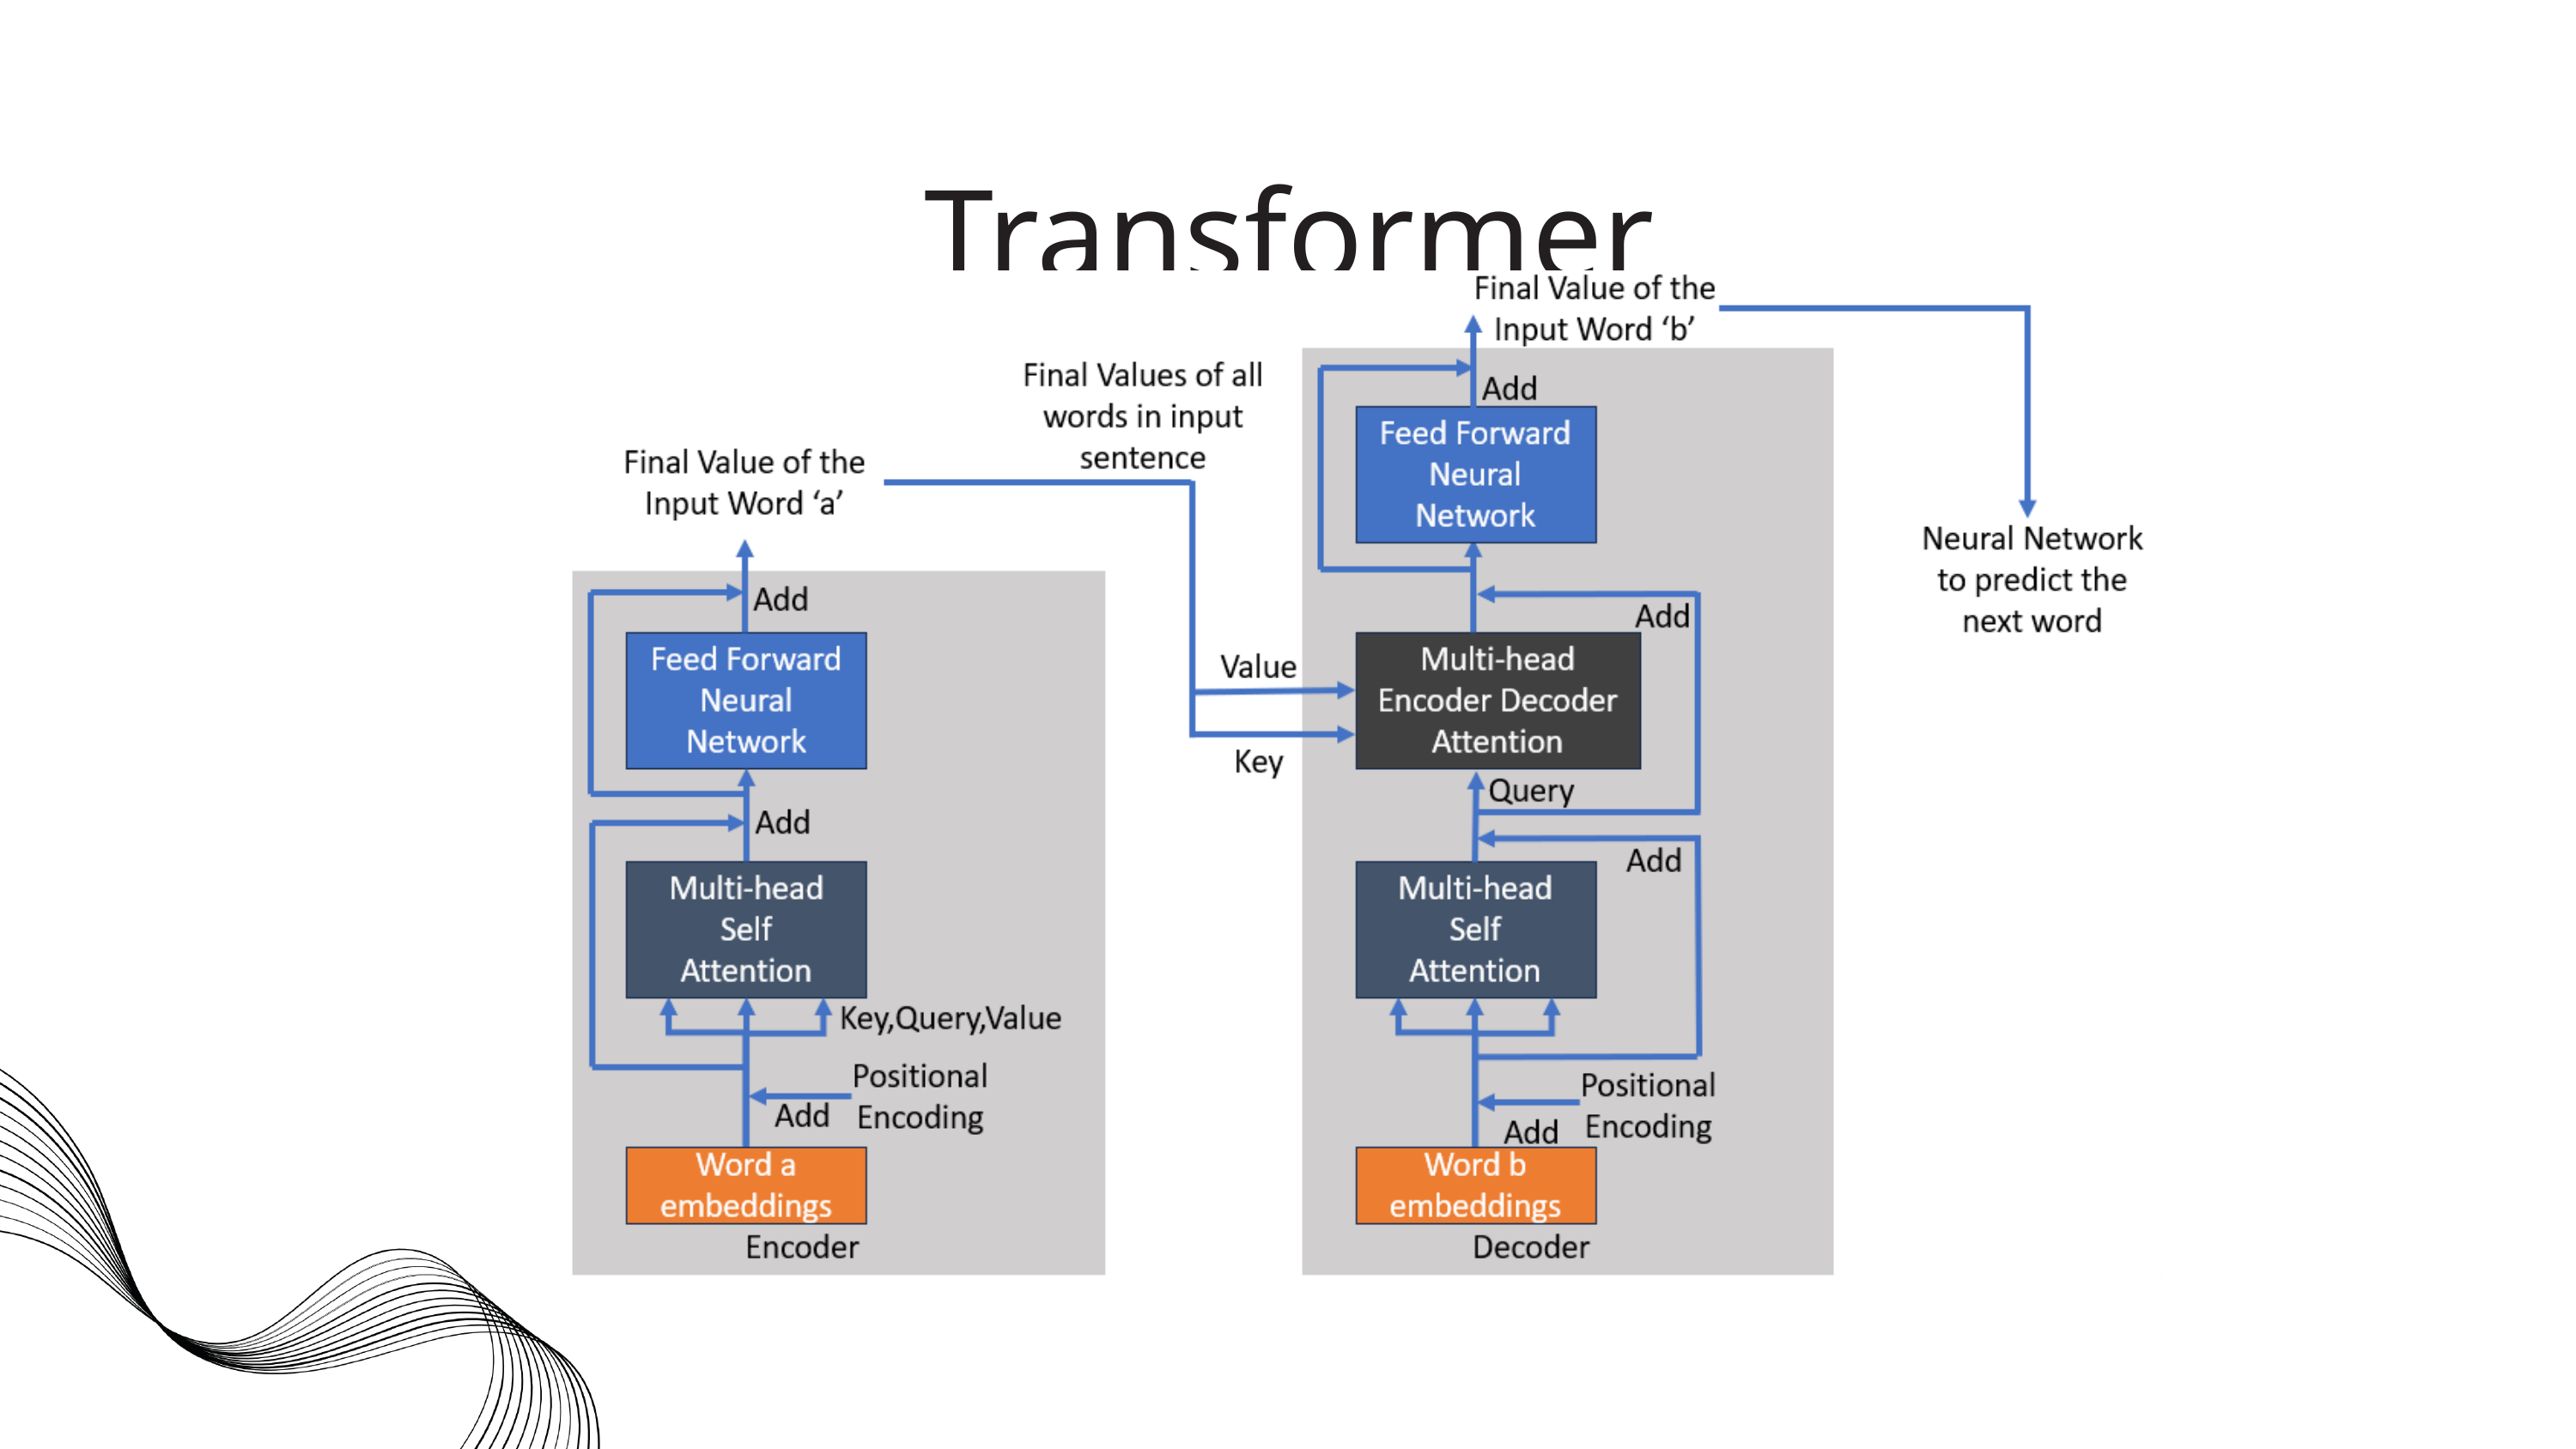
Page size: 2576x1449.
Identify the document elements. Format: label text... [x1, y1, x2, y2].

text_box Transformer [301, 58, 2278, 306]
text_box [0, 1024, 601, 1449]
picture [504, 270, 2164, 1280]
